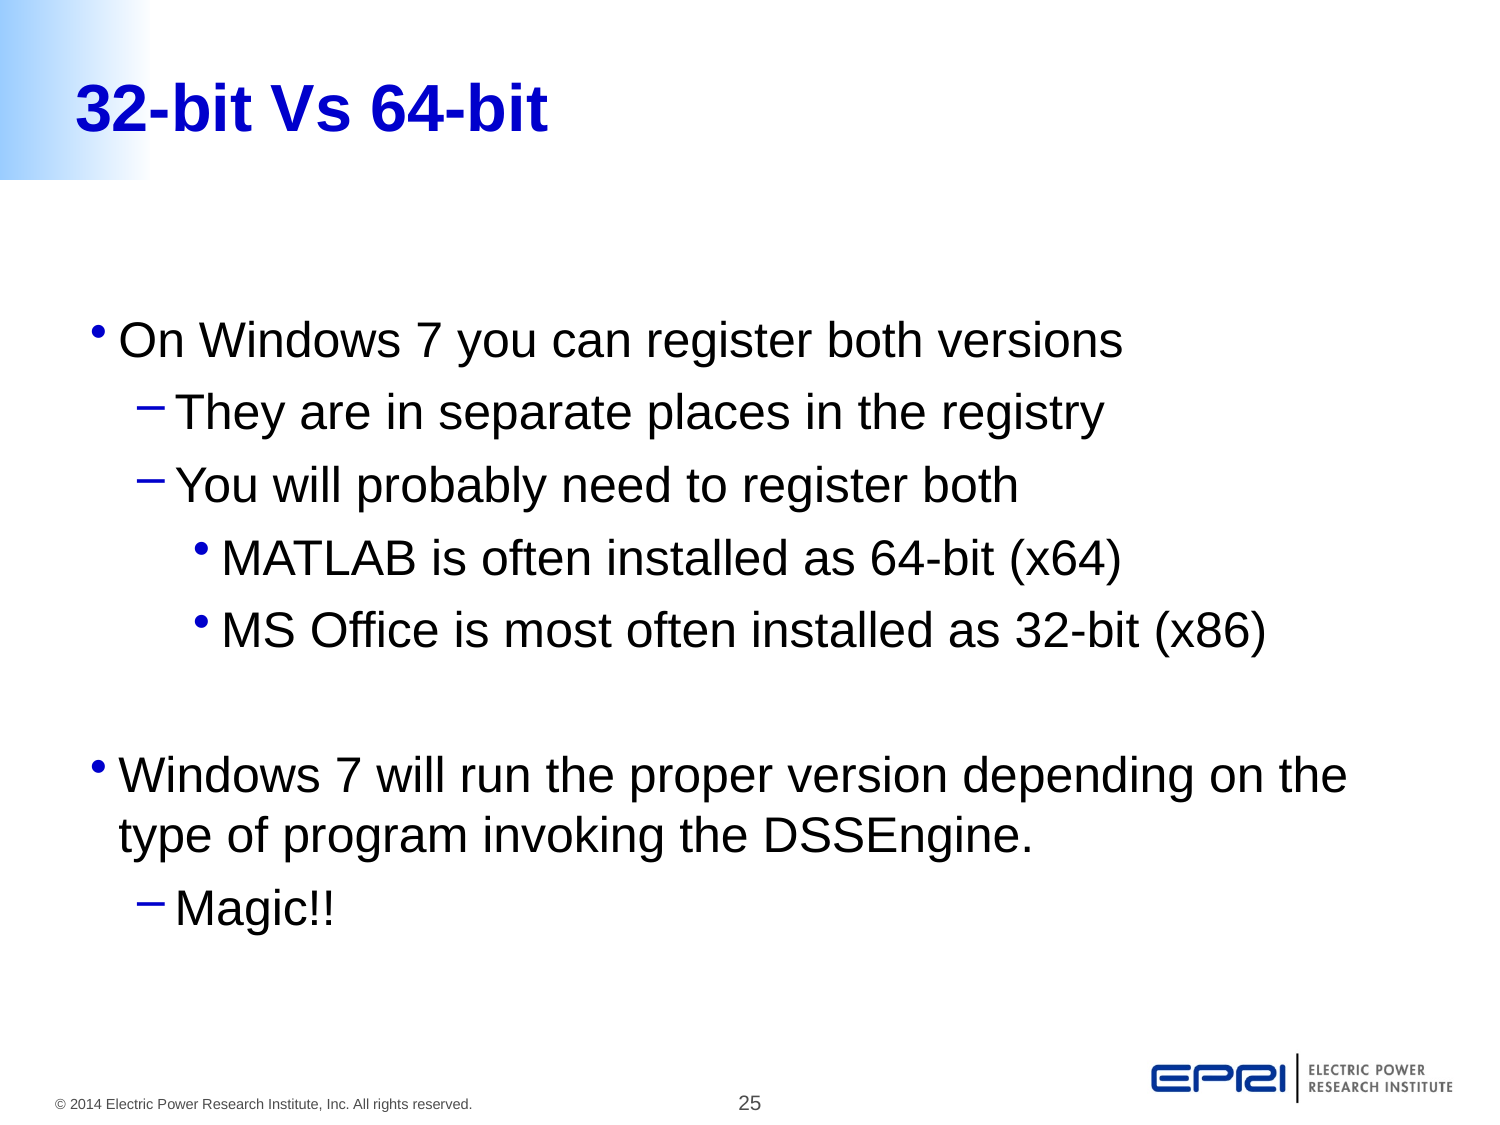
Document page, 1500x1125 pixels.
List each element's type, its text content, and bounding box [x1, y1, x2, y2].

title 32-bit Vs 64-bit [59, 29, 1441, 181]
picture [1147, 1049, 1456, 1107]
list On Windows 7 you can register both versions They are in separate places in the registry You will probably need to register both MATLAB is often installed as 64-bit (x64) MS Office is most often installed as 32-bit (x86) Windows 7 will run the proper version depending on the type of program invoking the DSSEngine. Magic!! [74, 299, 1425, 1043]
